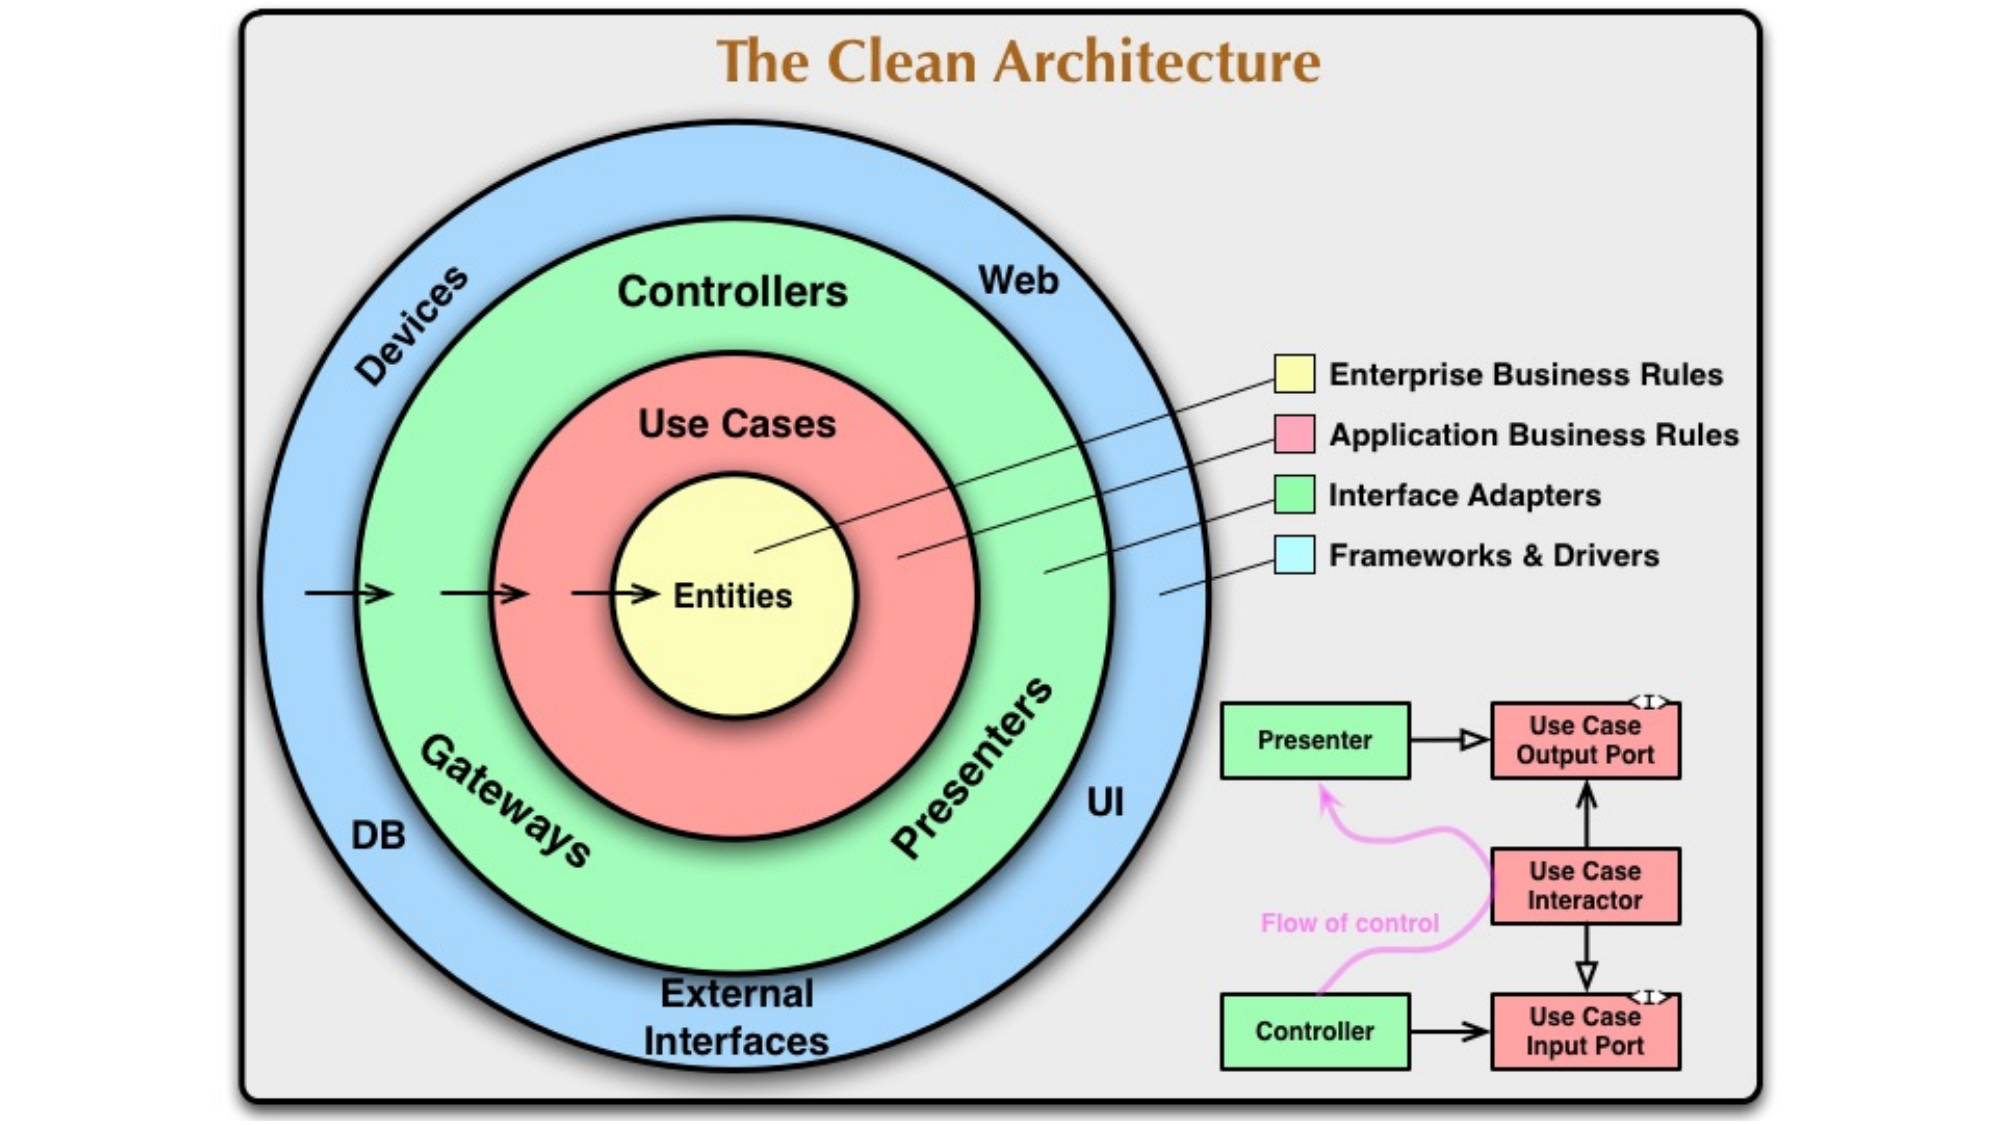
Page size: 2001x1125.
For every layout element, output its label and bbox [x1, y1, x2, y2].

picture [197, 0, 1803, 1121]
